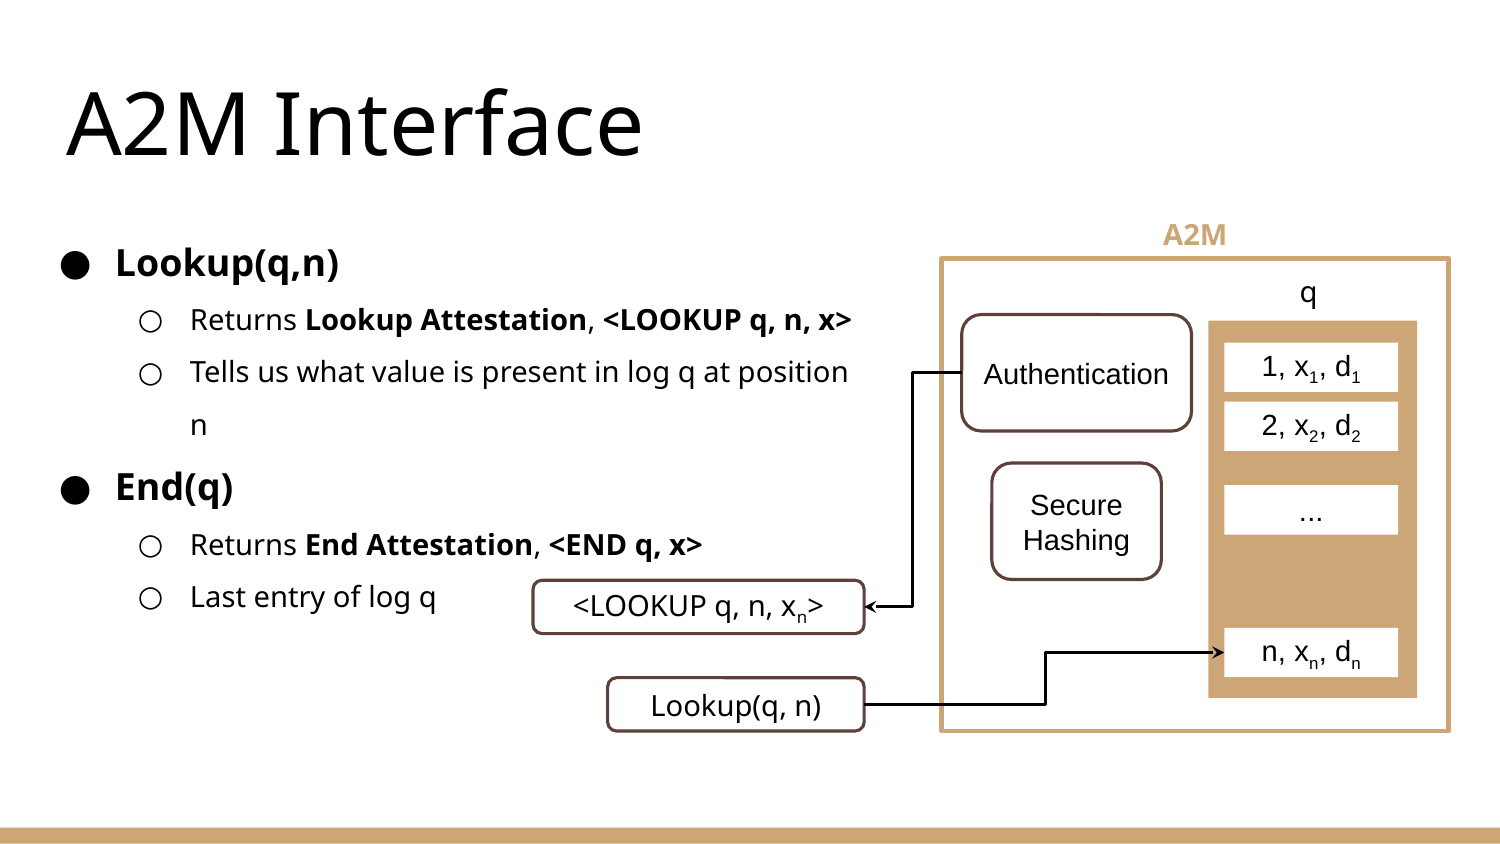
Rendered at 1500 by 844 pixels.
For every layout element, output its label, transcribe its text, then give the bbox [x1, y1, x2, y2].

text_box Lookup(q, n) [607, 677, 865, 732]
list Lookup(q,n) Returns Lookup Attestation, <LOOKUP q, n, x> Tells us what value is present in log q at position n End(q) Returns End Attestation, <END q, x> Last entry of log q [24, 200, 888, 500]
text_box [863, 372, 962, 608]
text_box <LOOKUP q, n, xn> [532, 580, 865, 634]
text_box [941, 200, 1450, 732]
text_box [863, 652, 1225, 705]
title A2M Interface [51, 51, 1449, 189]
